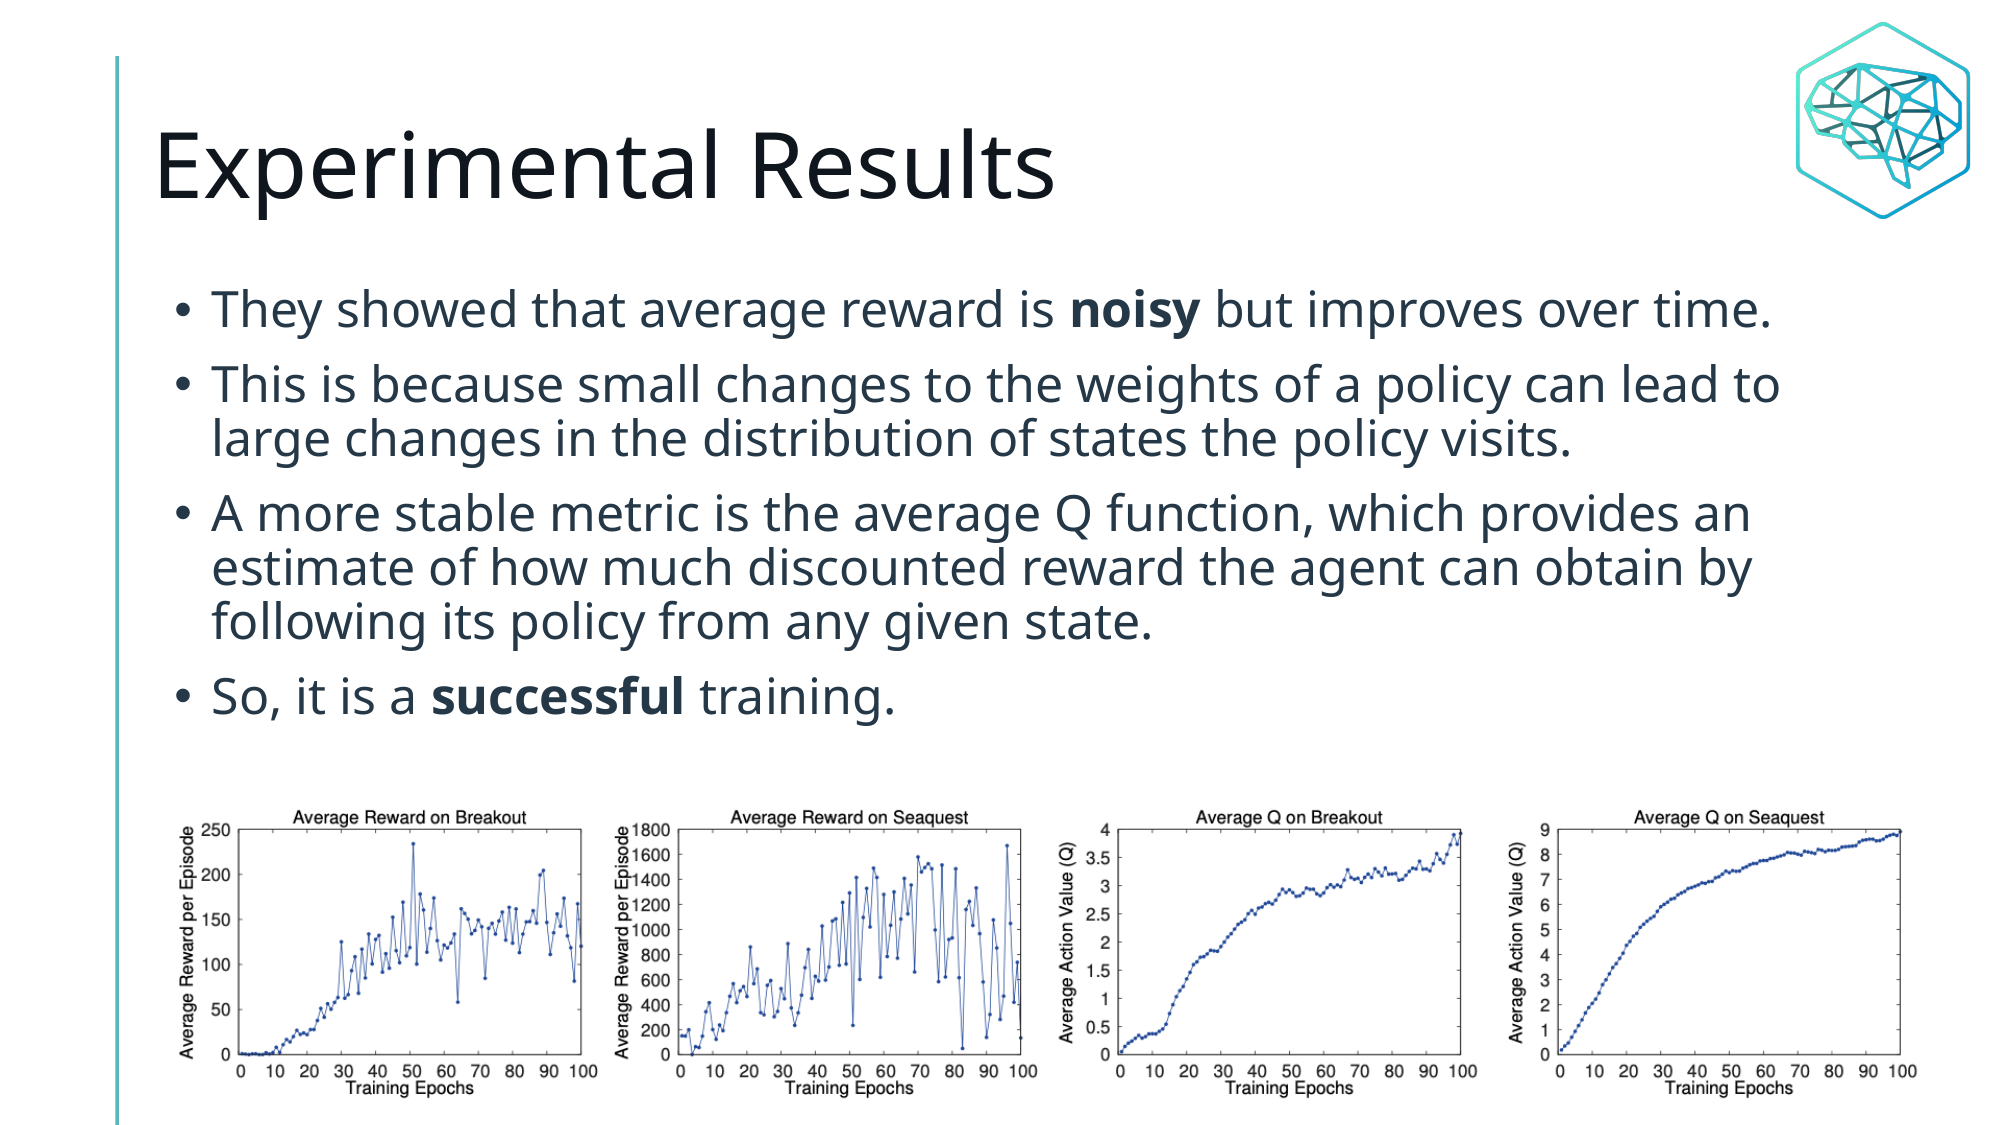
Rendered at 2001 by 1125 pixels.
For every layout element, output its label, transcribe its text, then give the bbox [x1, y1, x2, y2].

list They showed that average reward is noisy but improves over time. This is because small changes to the weights of a policy can lead to large changes in the distribution of states the policy visits. A more stable metric is the average Q function, which provides an estimate of how much discounted reward the agent can obtain by following its policy from any given state. So, it is a successful training. [159, 277, 1885, 788]
picture [150, 788, 1932, 1118]
picture [1784, 22, 1982, 219]
title Experimental Results [137, 59, 1863, 278]
